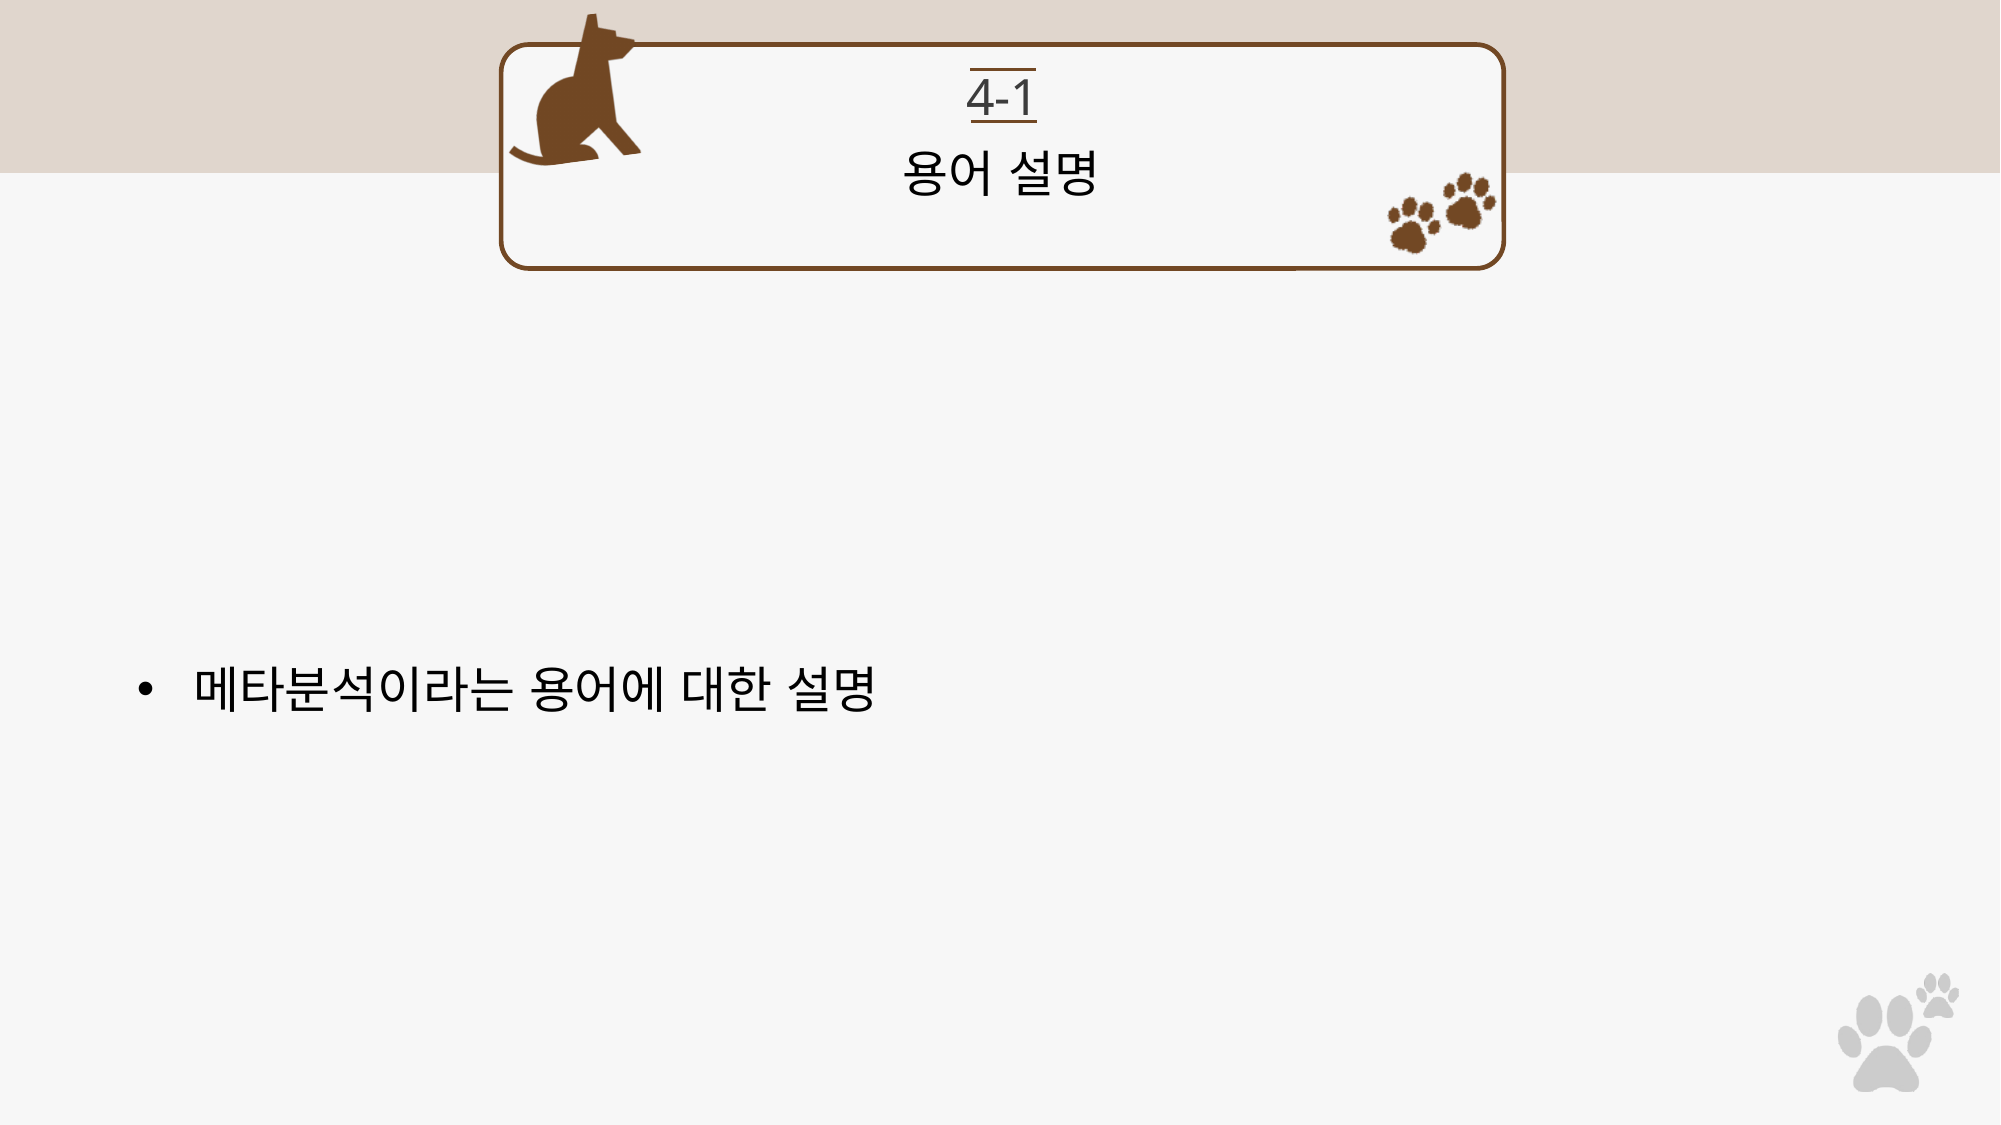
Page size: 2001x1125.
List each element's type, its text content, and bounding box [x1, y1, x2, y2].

text_box [500, 43, 1505, 190]
text_box [0, 0, 2000, 174]
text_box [1836, 973, 1959, 1092]
picture [490, 9, 651, 171]
text_box 용어 설명 [887, 135, 1116, 190]
picture [1390, 152, 1502, 263]
text_box 메타분석이라는 용어에 대한 설명 [121, 190, 1839, 1125]
text_box 4-1 [951, 57, 1054, 133]
